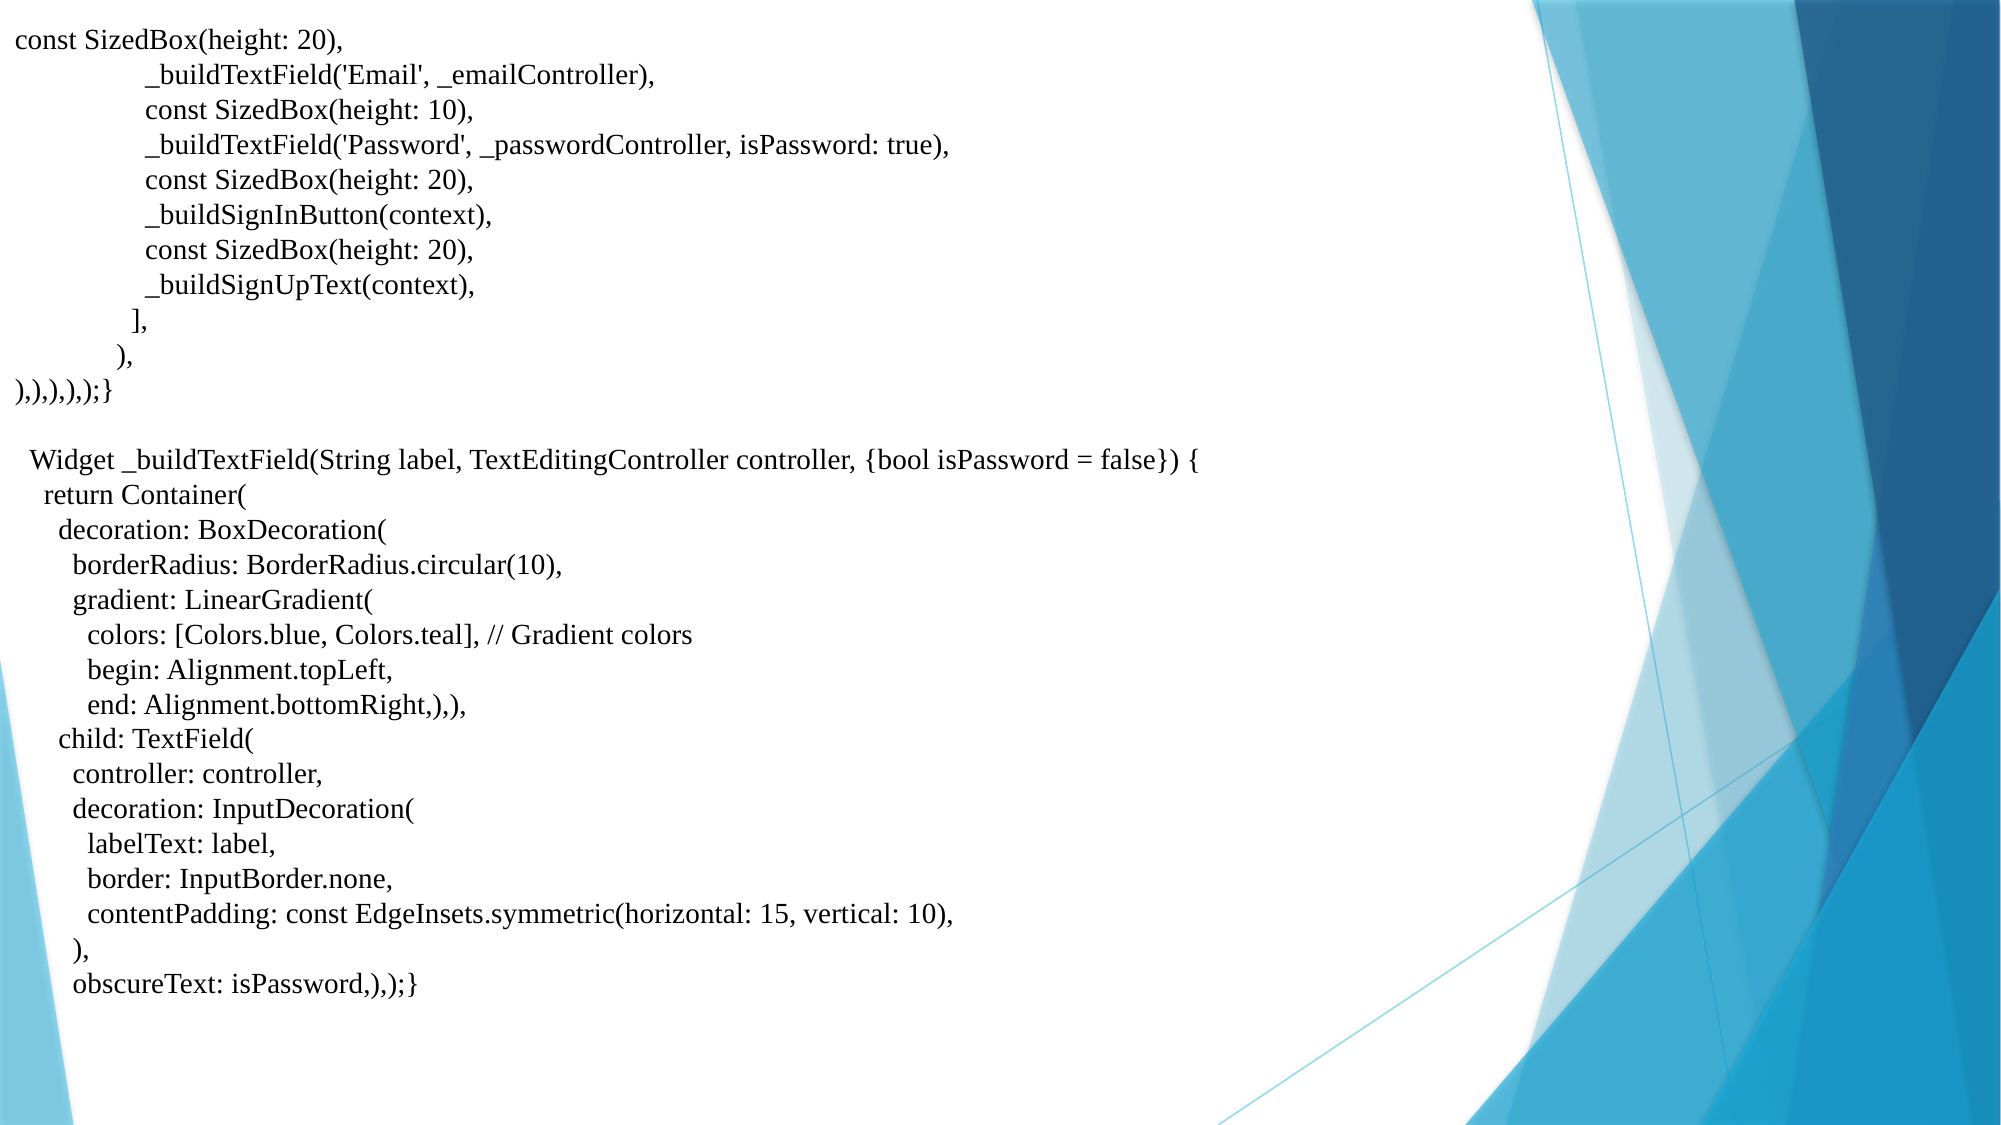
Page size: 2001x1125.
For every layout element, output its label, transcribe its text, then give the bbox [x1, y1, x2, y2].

text_box const SizedBox(height: 20), _buildTextField('Email', _emailController), const SizedBox(height: 10), _buildTextField('Password', _passwordController, isPassword: true), const SizedBox(height: 20), _buildSignInButton(context), const SizedBox(height: 20), _buildSignUpText(context), ], ), ),),),),);} Widget _buildTextField(String label, TextEditingController controller, {bool isPassword = false}) { return Container( decoration: BoxDecoration( borderRadius: BorderRadius.circular(10), gradient: LinearGradient( colors: [Colors.blue, Colors.teal], // Gradient colors begin: Alignment.topLeft, end: Alignment.bottomRight,),), child: TextField( controller: controller, decoration: InputDecoration( labelText: label, border: InputBorder.none, contentPadding: const EdgeInsets.symmetric(horizontal: 15, vertical: 10), ), obscureText: isPassword,),);} [0, 13, 1502, 1007]
